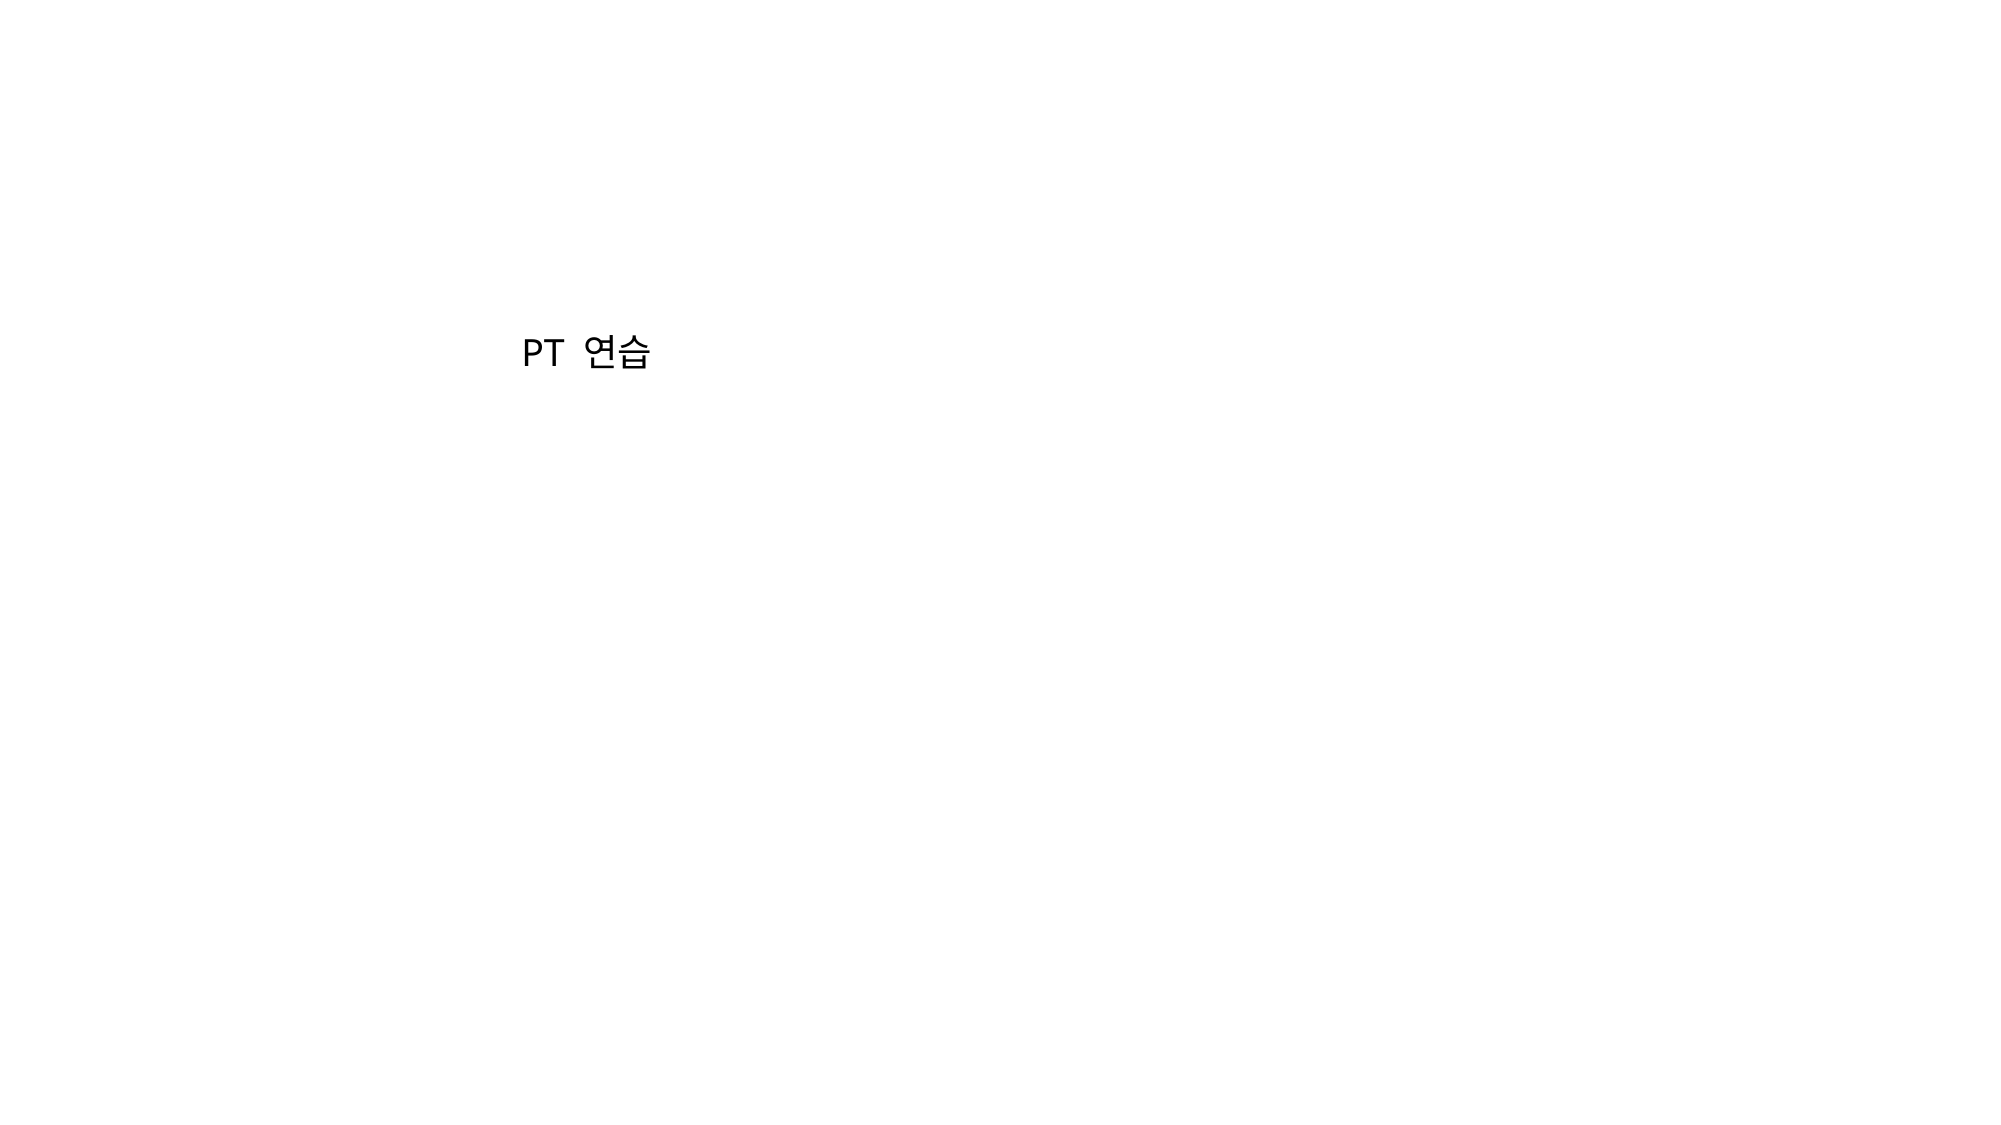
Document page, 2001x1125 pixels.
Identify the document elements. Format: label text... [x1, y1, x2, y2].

text_box PT 연습 [506, 321, 1516, 382]
